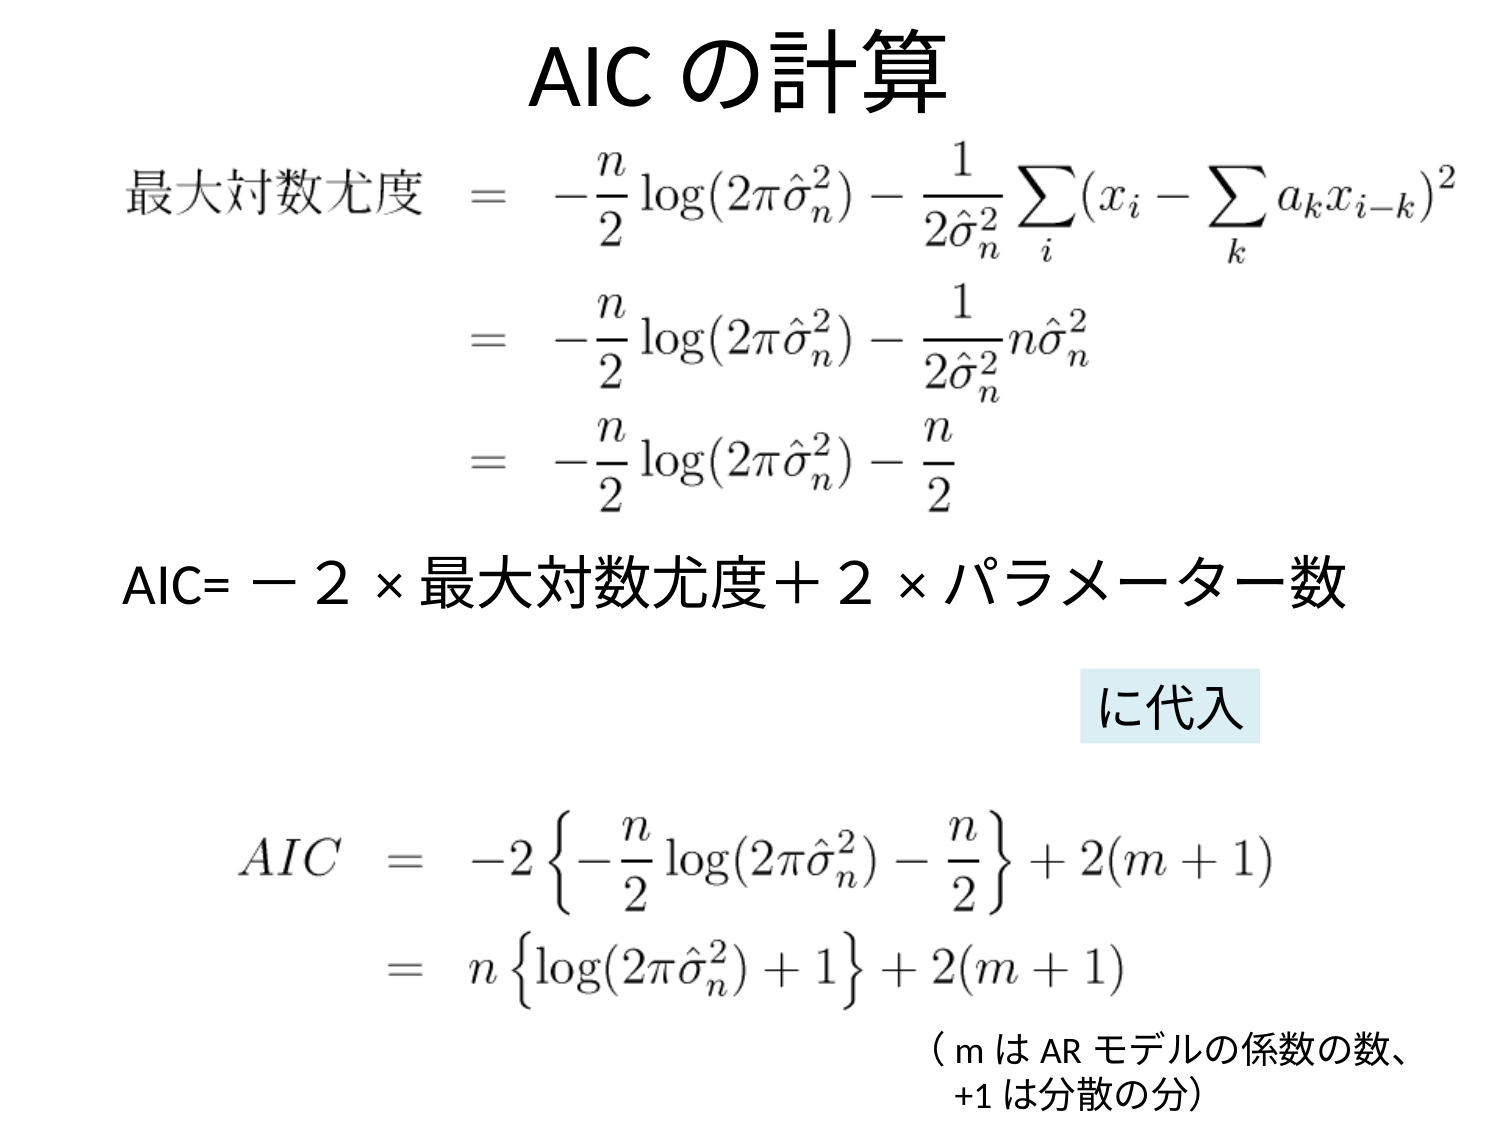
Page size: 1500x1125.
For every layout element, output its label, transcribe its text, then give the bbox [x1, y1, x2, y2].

text_box （mはARモデルの係数の数、 +1は分散の分） [893, 1018, 1444, 1124]
title AICの計算 [64, 0, 1415, 140]
text_box AIC=－２×最大対数尤度＋２×パラメーター数 [108, 548, 1363, 624]
picture [218, 786, 1286, 1042]
text_box に代入 [1080, 668, 1260, 744]
picture [111, 136, 1466, 543]
